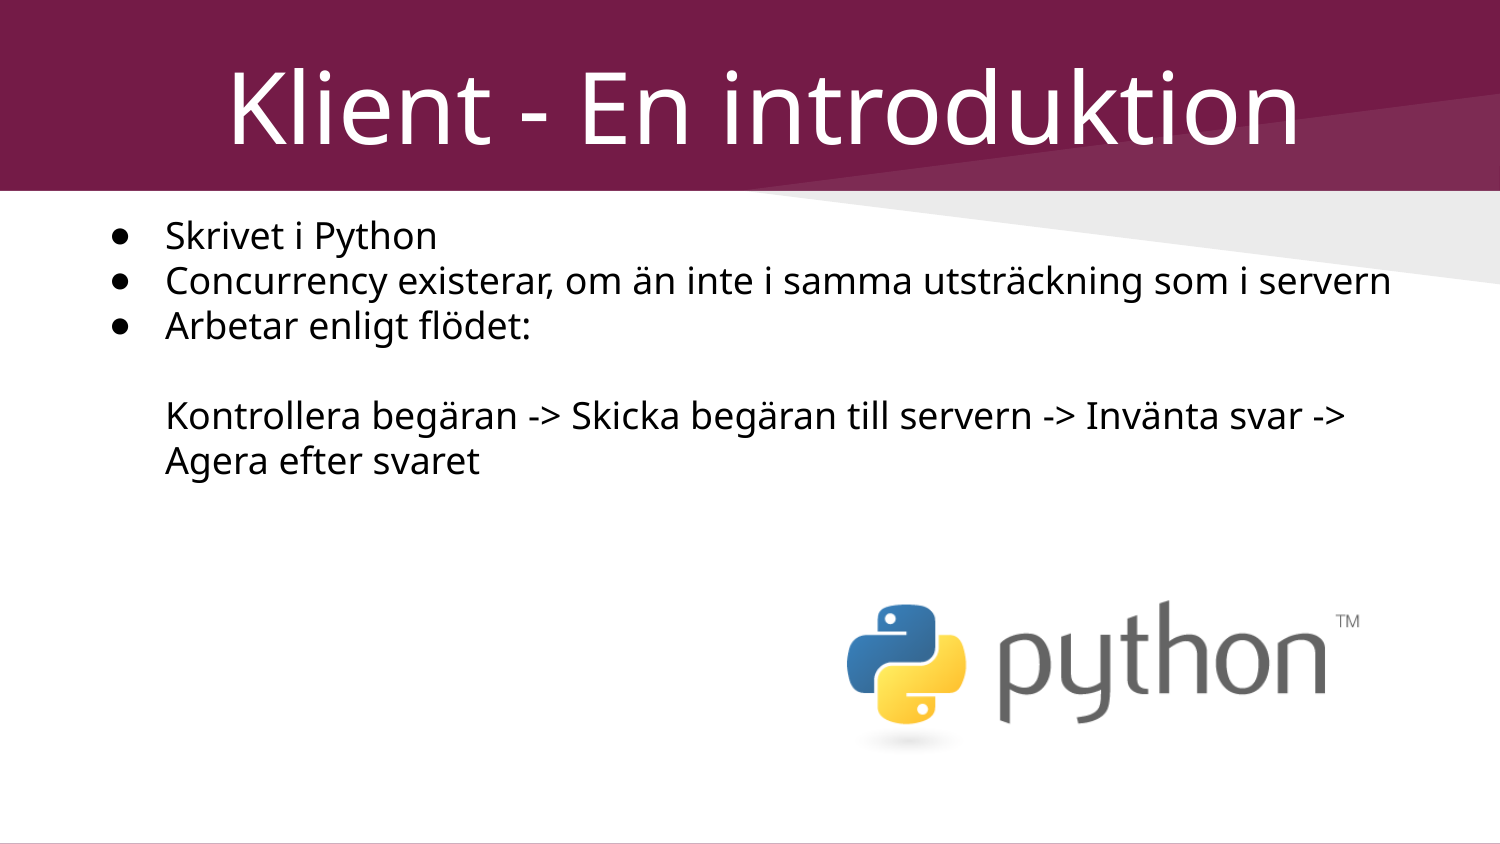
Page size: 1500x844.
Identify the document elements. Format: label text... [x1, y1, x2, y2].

list Skrivet i Python Concurrency existerar, om än inte i samma utsträckning som i servern Arbetar enligt flödet: Kontrollera begäran -> Skicka begäran till servern -> Invänta svar -> Agera efter svaret [75, 196, 1425, 808]
title Klient - En introduktion [75, 33, 1425, 175]
picture [761, 568, 1409, 788]
